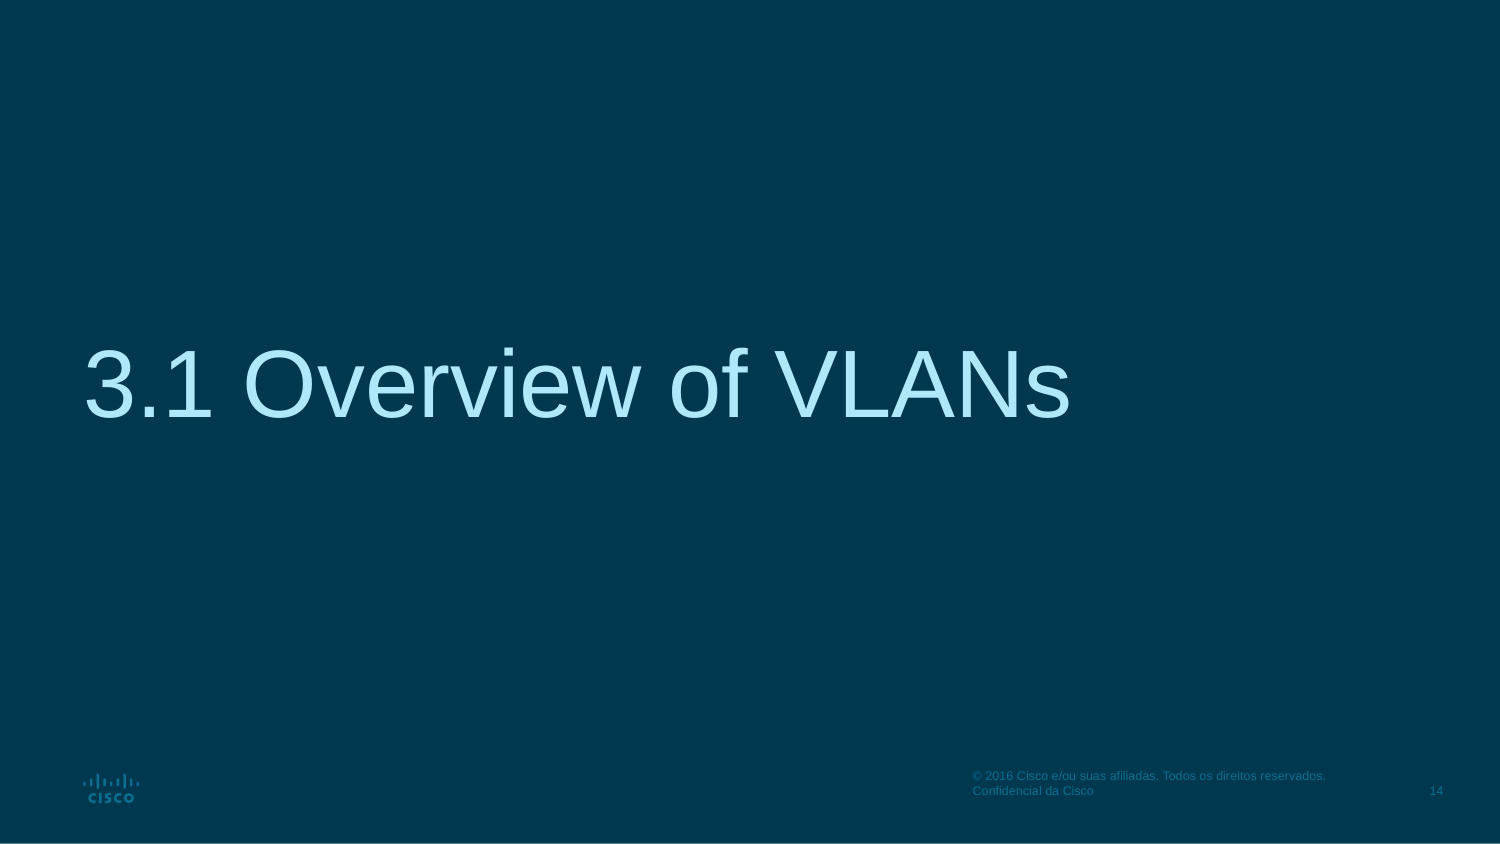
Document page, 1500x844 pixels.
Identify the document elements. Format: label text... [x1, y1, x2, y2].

title 3.1 Overview of VLANs [68, 150, 1315, 446]
